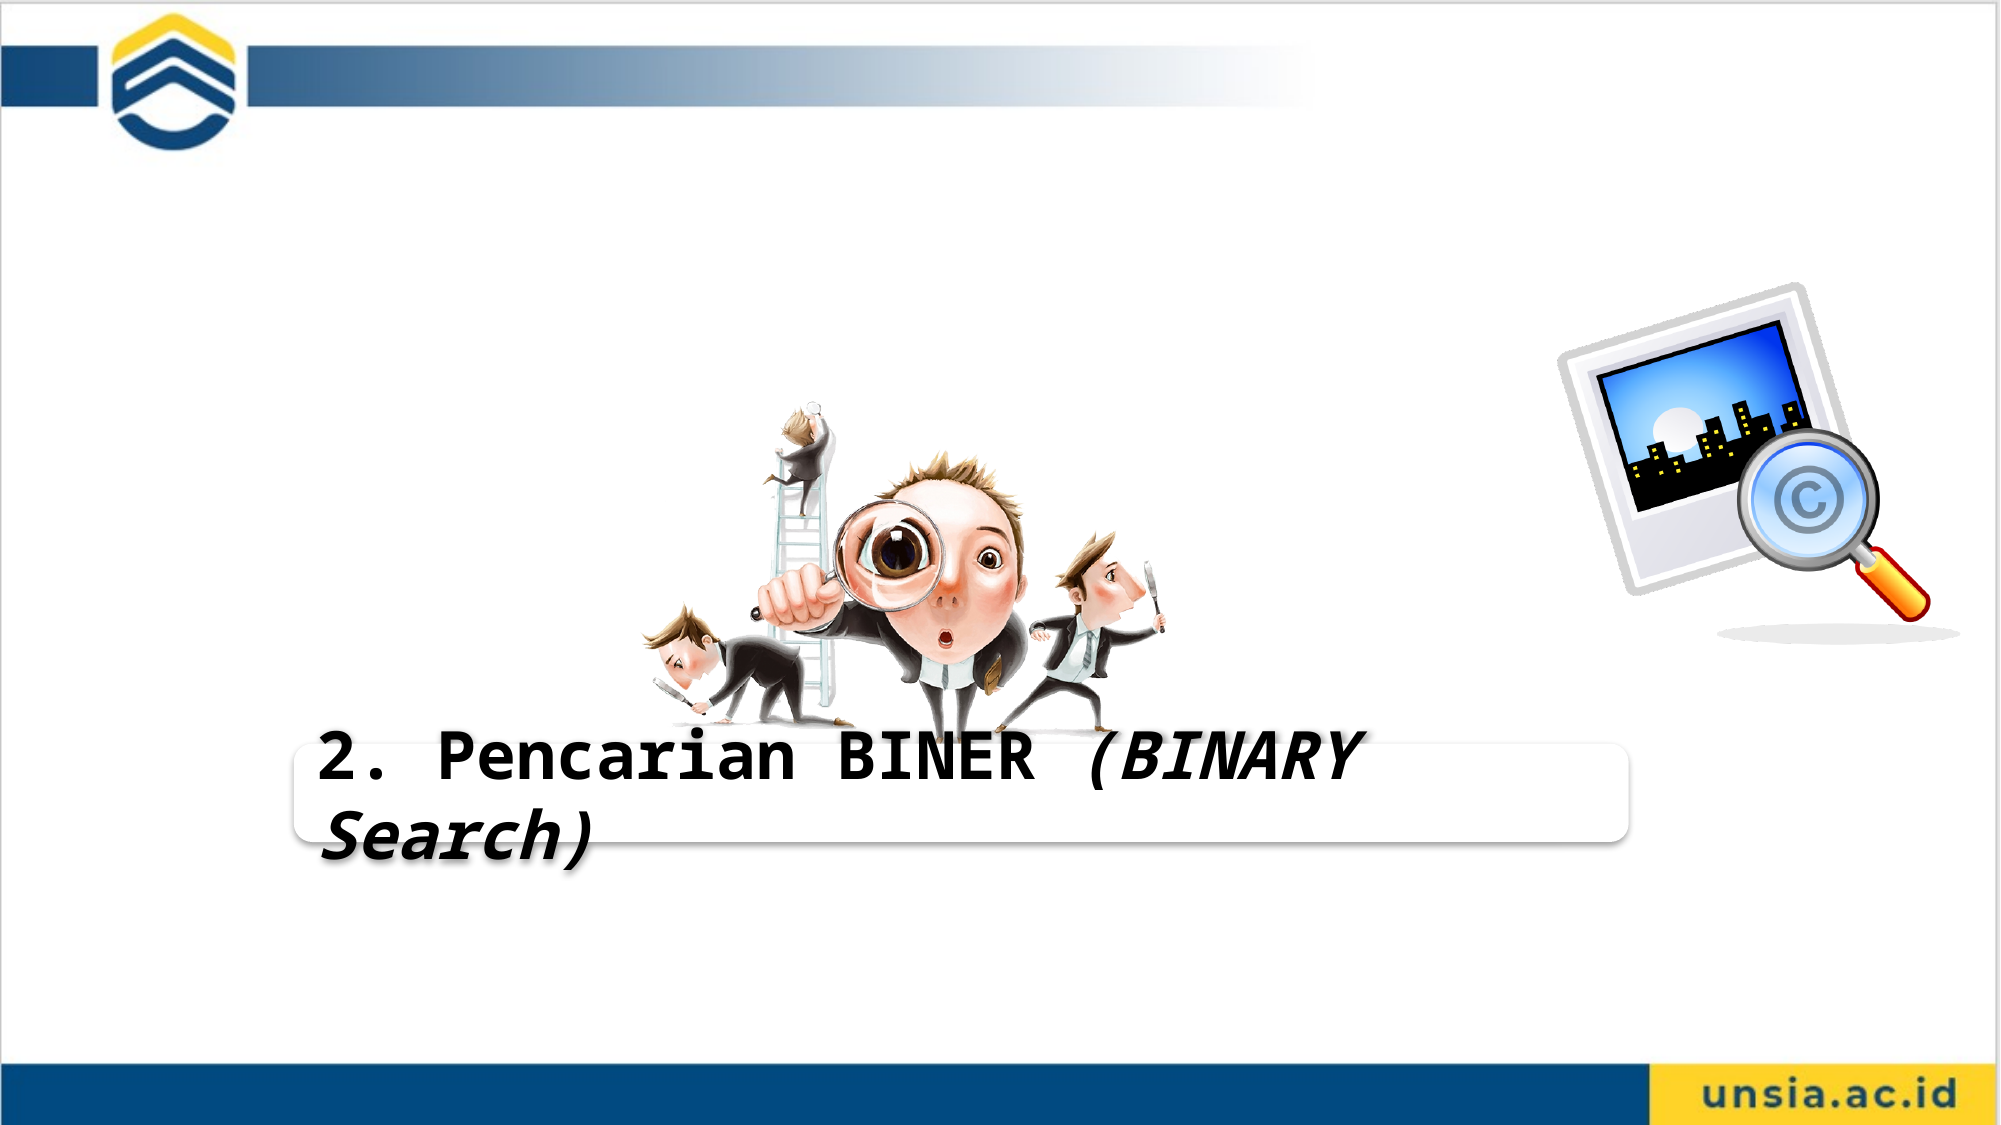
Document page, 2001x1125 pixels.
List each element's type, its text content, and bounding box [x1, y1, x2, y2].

picture [0, 0, 2001, 1125]
text_box 2. Pencarian BINER (BINARY Search) [293, 743, 1629, 843]
